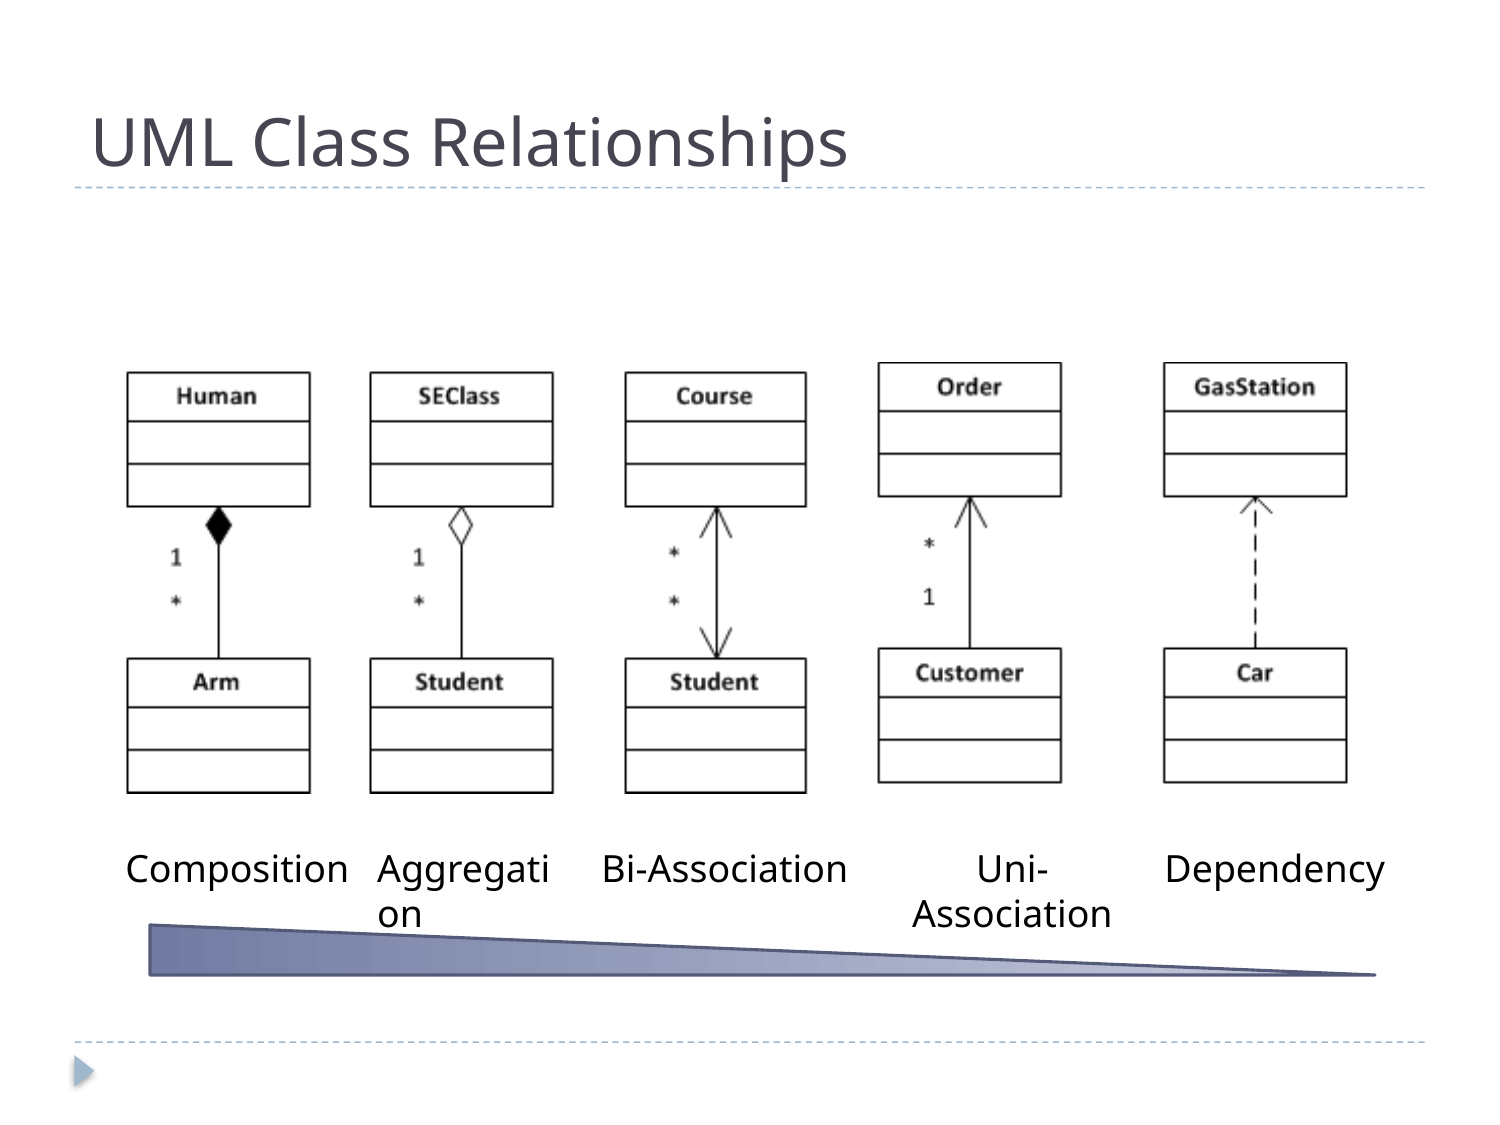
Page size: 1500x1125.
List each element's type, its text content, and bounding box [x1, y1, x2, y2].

text_box Composition [87, 837, 388, 898]
picture [124, 362, 1351, 794]
title UML Class Relationships [74, 24, 1426, 188]
text_box Aggregation [362, 837, 588, 941]
text_box Uni-Association [862, 837, 1163, 943]
text_box [148, 923, 1377, 977]
text_box Bi-Association [574, 837, 862, 898]
text_box Dependency [1124, 837, 1425, 898]
